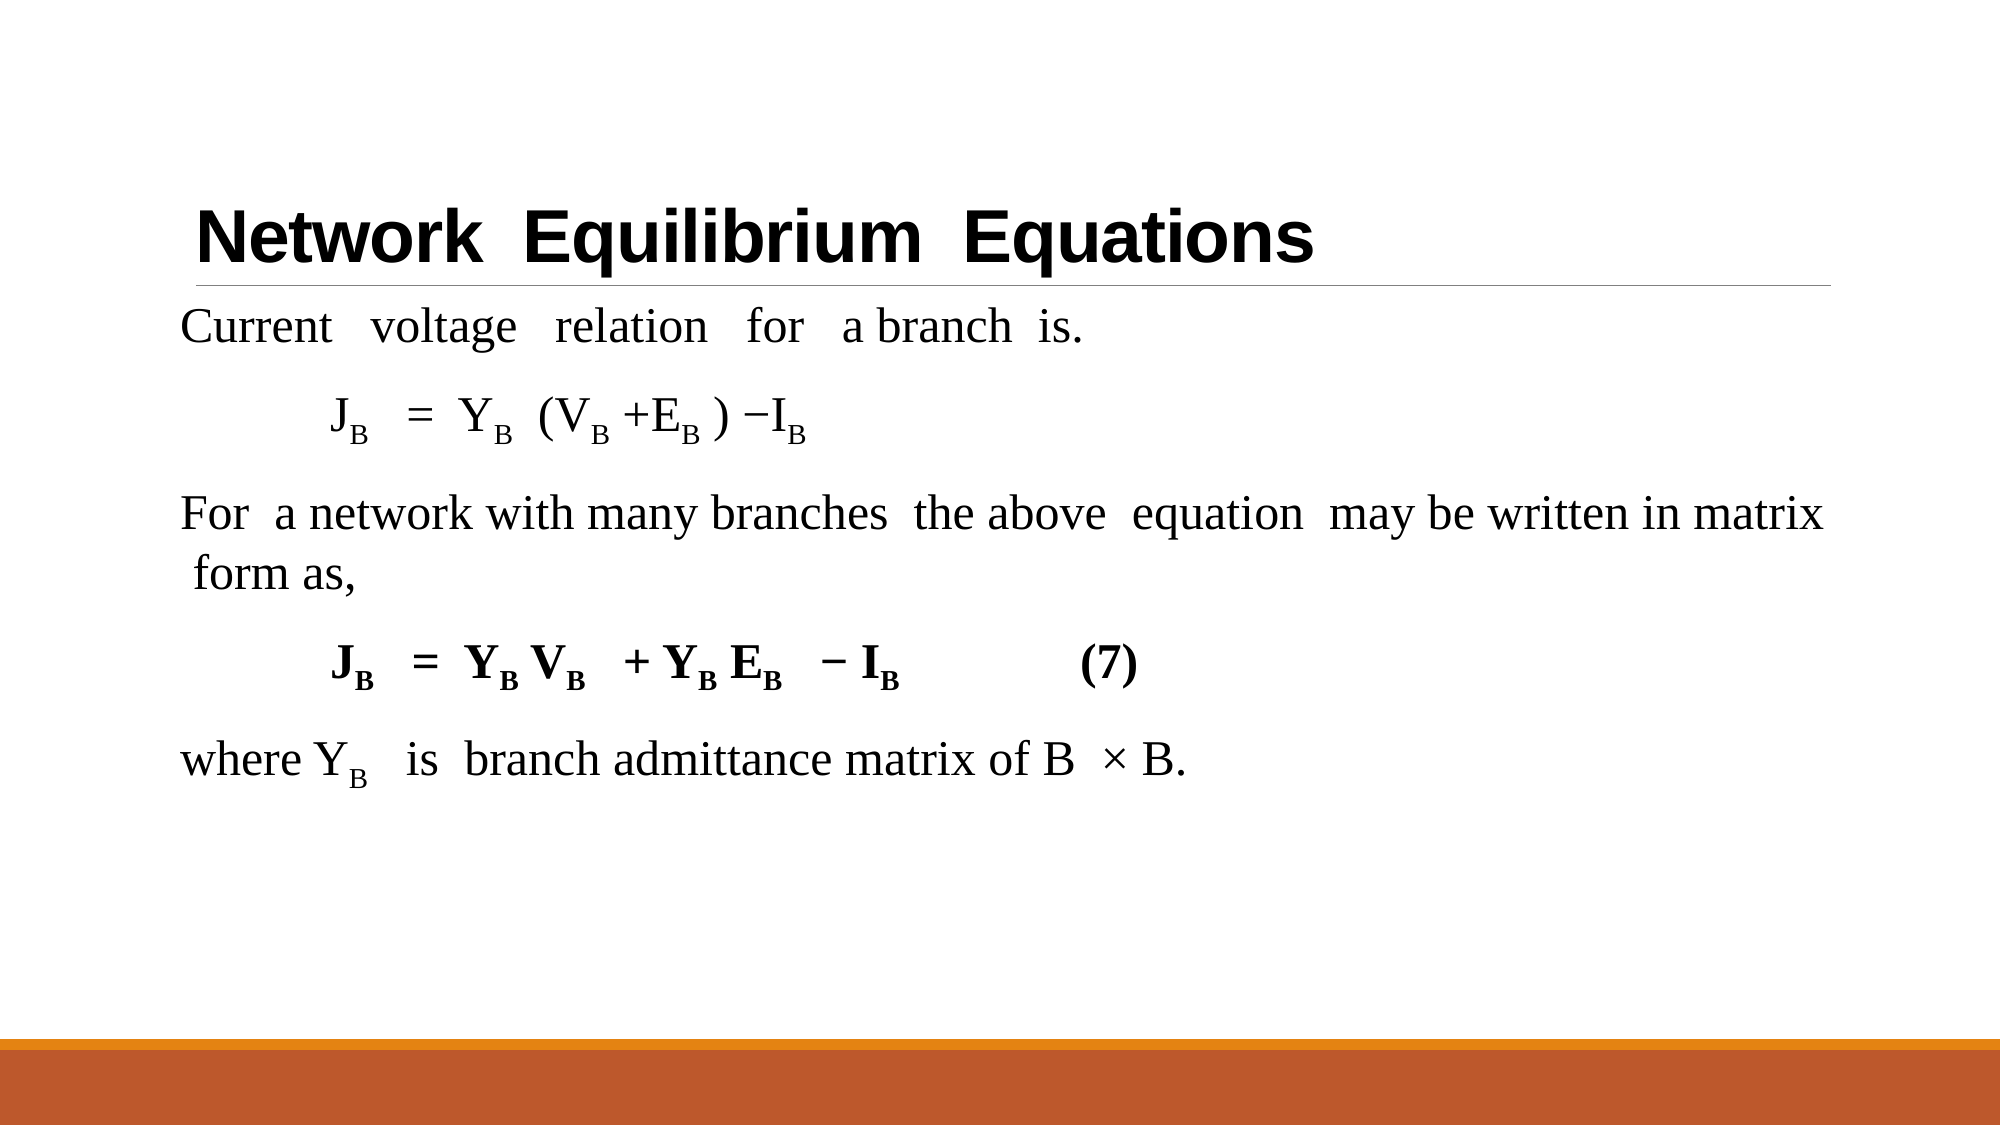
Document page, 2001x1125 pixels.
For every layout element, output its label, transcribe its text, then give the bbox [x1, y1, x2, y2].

title Network Equilibrium Equations [180, 47, 1830, 285]
list Current voltage relation for a branch is. JB = YB (VB +EB ) −IB For a network with many branches the above equation may be written in matrix form as, JB = YB VB + YB EB − IB (7) where YB is branch admittance matrix of B × B. [180, 285, 1830, 1034]
